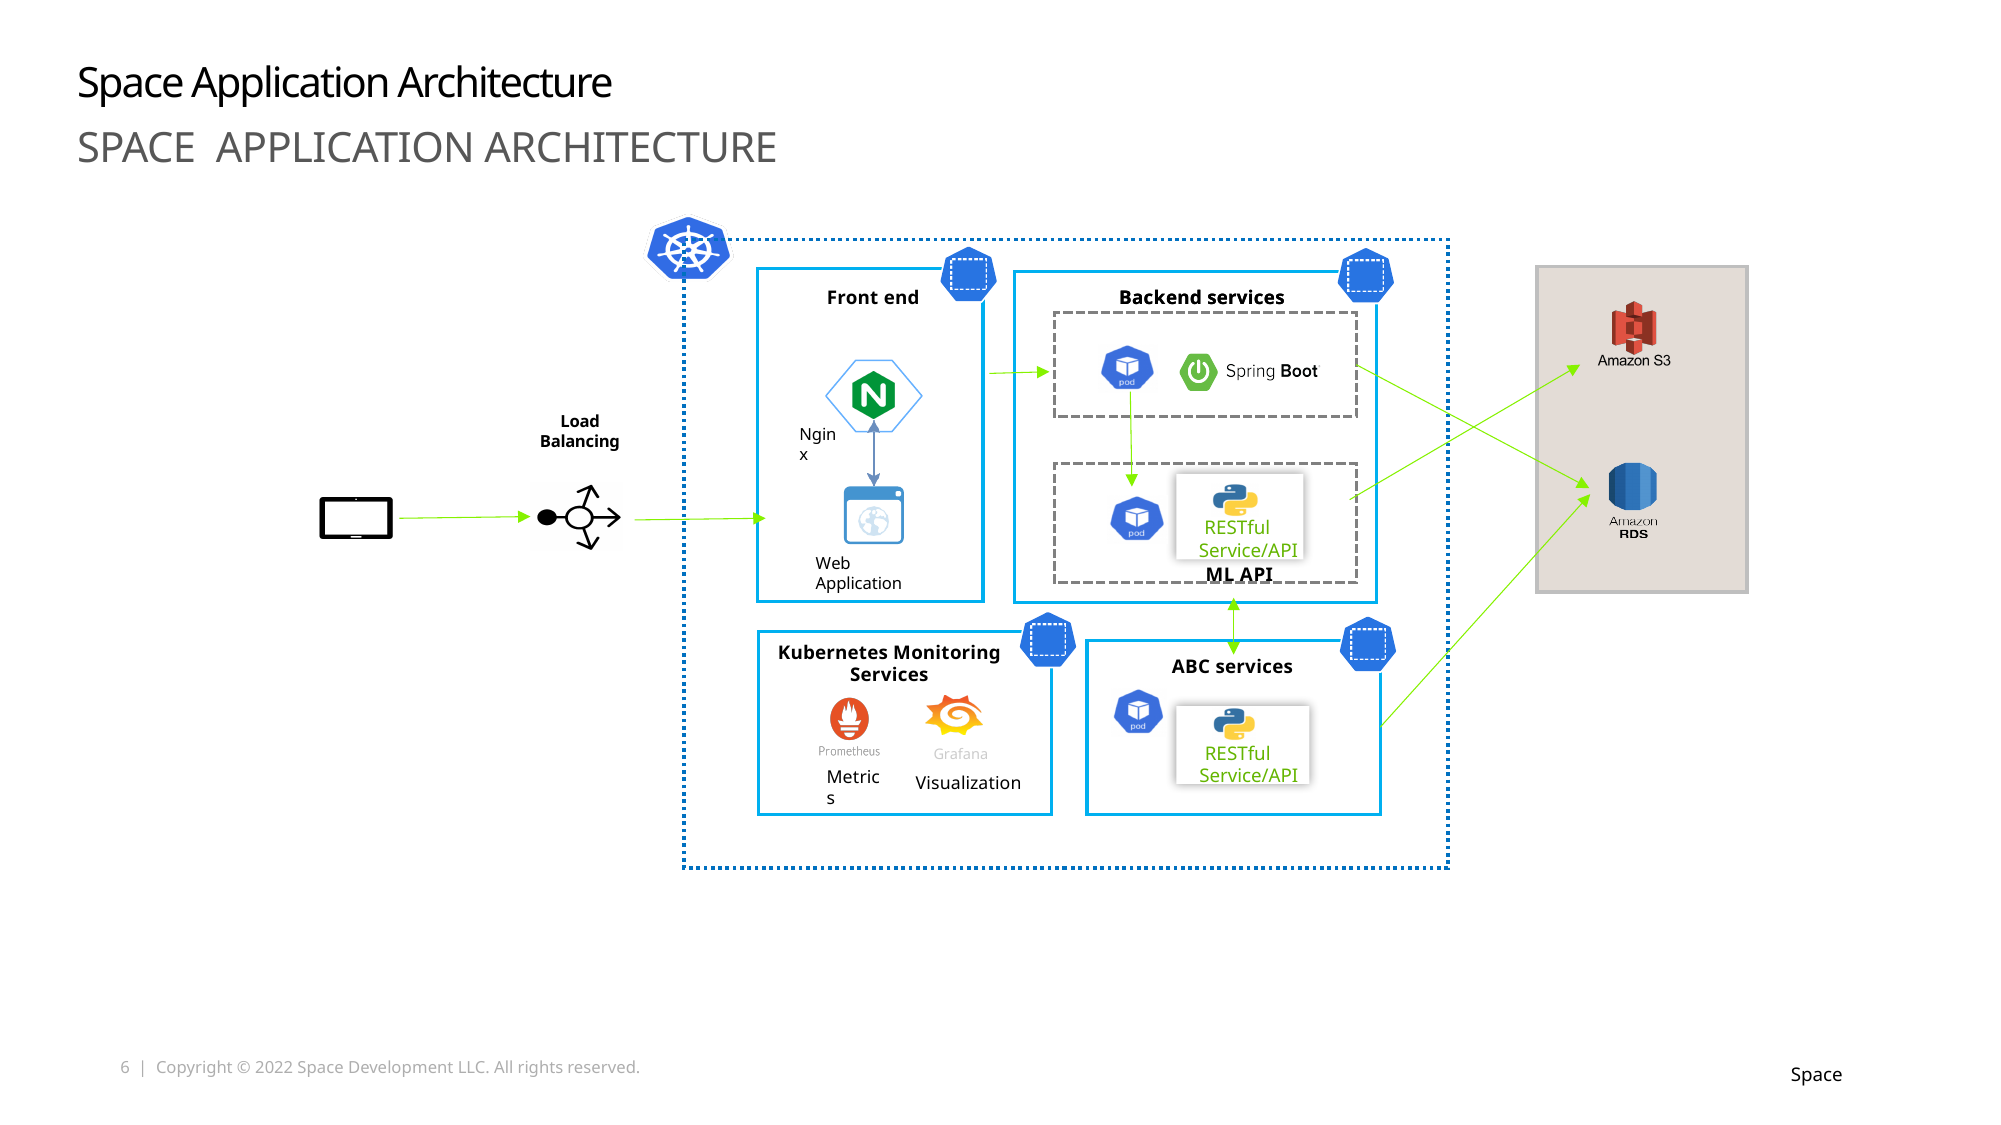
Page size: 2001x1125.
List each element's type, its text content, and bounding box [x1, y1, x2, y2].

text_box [1380, 494, 1591, 728]
picture [1587, 300, 1681, 371]
picture [1179, 352, 1321, 393]
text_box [1136, 483, 1337, 534]
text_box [1335, 246, 1396, 305]
text_box [683, 239, 1449, 869]
picture [1111, 688, 1167, 737]
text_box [1338, 615, 1380, 673]
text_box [1356, 364, 1590, 489]
list SPACE APPLICATION ARCHITECTURE [77, 121, 1581, 245]
picture [530, 482, 623, 551]
picture [643, 213, 734, 283]
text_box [867, 419, 880, 487]
text_box [1536, 265, 1748, 593]
picture [1107, 495, 1168, 544]
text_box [1018, 610, 1078, 669]
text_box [1145, 707, 1329, 760]
picture [1590, 450, 1666, 538]
text_box Load Balancing [537, 407, 623, 452]
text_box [1349, 364, 1581, 500]
title Space Application Architecture [77, 66, 1581, 121]
picture [312, 482, 400, 554]
picture [925, 695, 983, 735]
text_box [938, 245, 999, 303]
picture [1098, 344, 1158, 393]
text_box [825, 359, 923, 545]
picture [819, 697, 880, 756]
